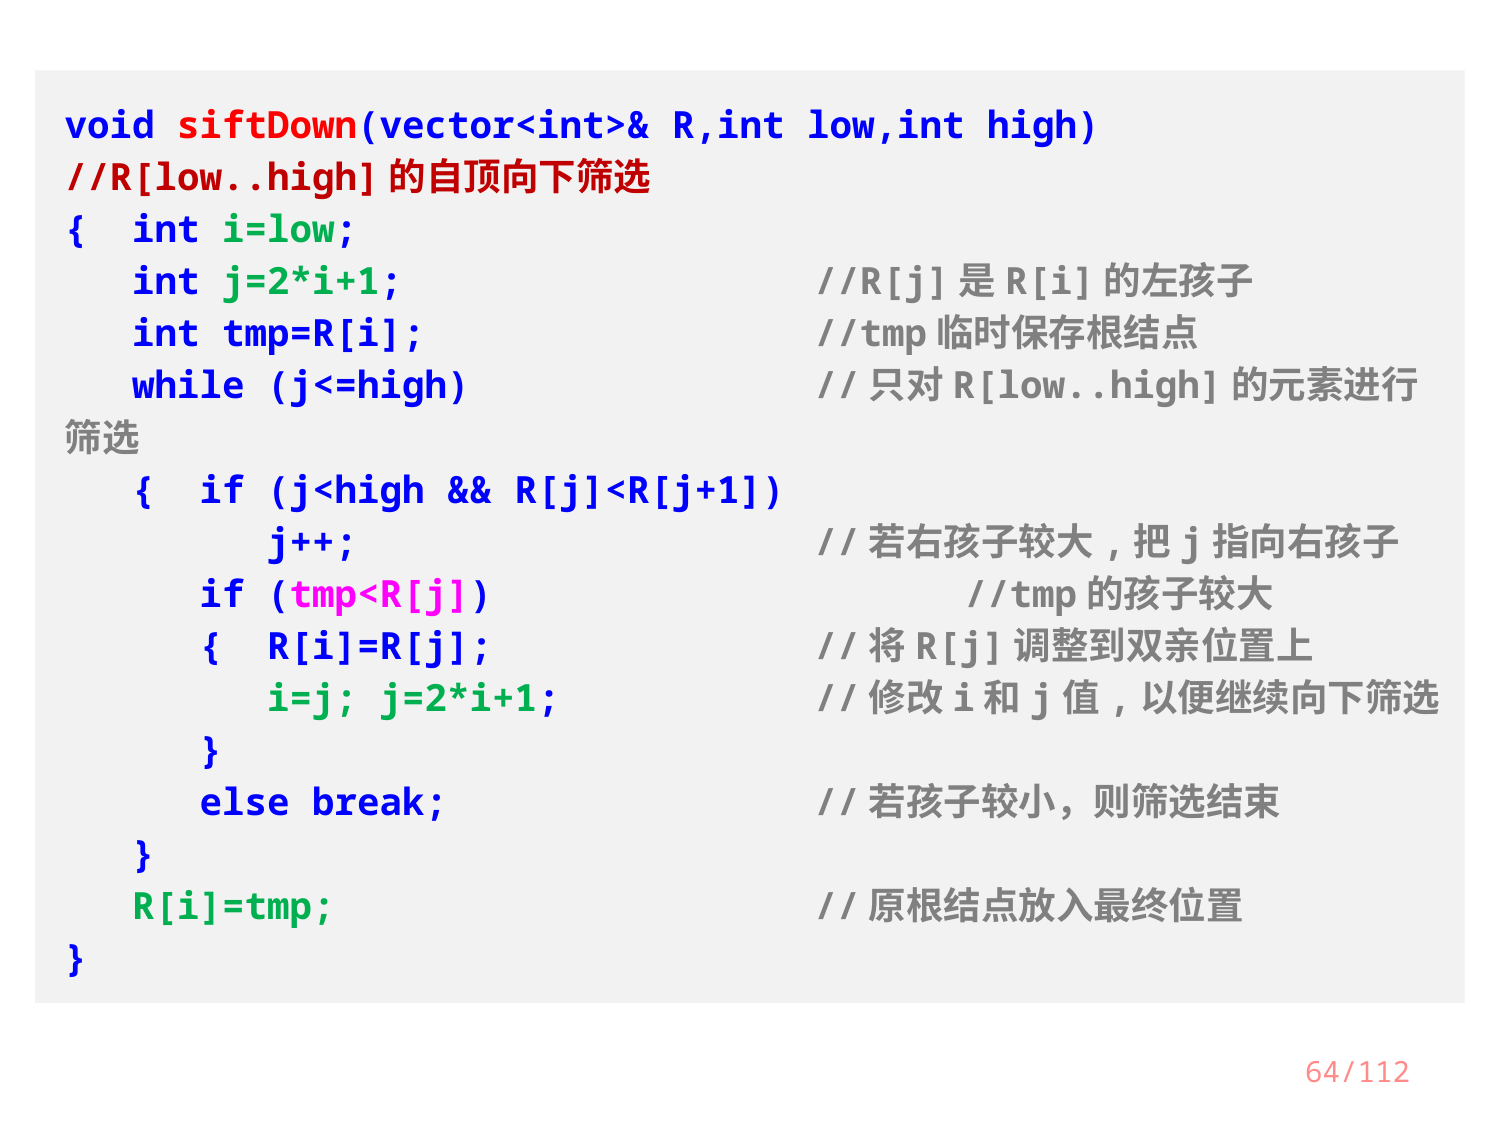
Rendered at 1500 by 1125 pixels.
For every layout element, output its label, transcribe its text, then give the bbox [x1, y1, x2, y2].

text_box void siftDown(vector<int>& R,int low,int high) //R[low..high]的自顶向下筛选 { int i=low; int j=2*i+1; //R[j]是R[i]的左孩子 int tmp=R[i]; //tmp临时保存根结点 while (j<=high) //只对R[low..high]的元素进行筛选 { if (j<high && R[j]<R[j+1]) j++; //若右孩子较大,把j指向右孩子 if (tmp<R[j]) //tmp的孩子较大 { R[i]=R[j]; //将R[j]调整到双亲位置上 i=j; j=2*i+1; //修改i和j值,以便继续向下筛选 } else break; //若孩子较小，则筛选结束 } R[i]=tmp; //原根结点放入最终位置 } [33, 68, 1467, 1005]
slide_number 64/112 [1242, 1042, 1425, 1103]
